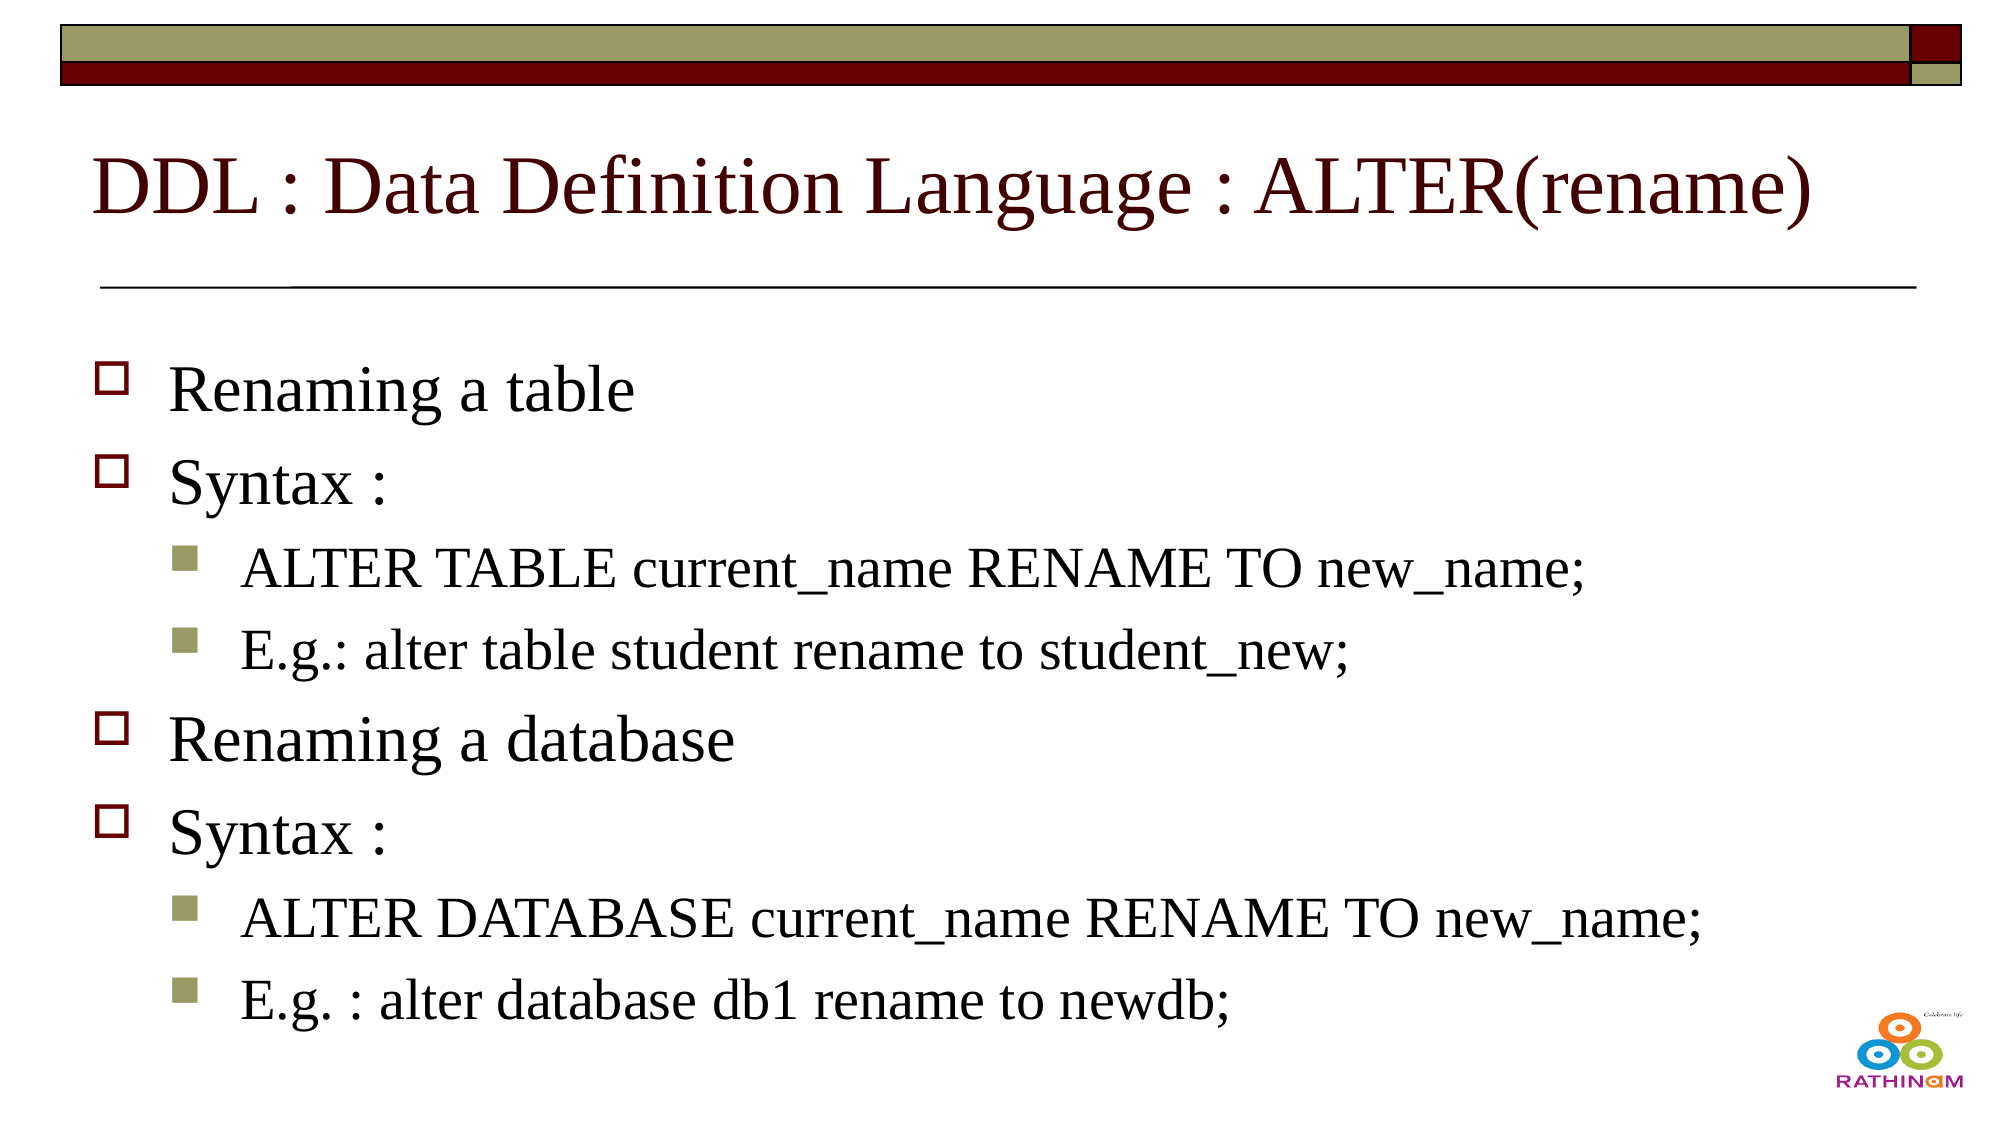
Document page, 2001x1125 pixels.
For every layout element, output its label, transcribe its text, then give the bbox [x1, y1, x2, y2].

title DDL : Data Definition Language : ALTER(rename) [76, 50, 1877, 238]
list Renaming a table Syntax : ALTER TABLE current_name RENAME TO new_name; E.g.: alter table student rename to student_new; Renaming a database Syntax : ALTER DATABASE current_name RENAME TO new_name; E.g. : alter database db1 rename to newdb; [76, 337, 1877, 1023]
picture [1830, 1000, 1969, 1100]
